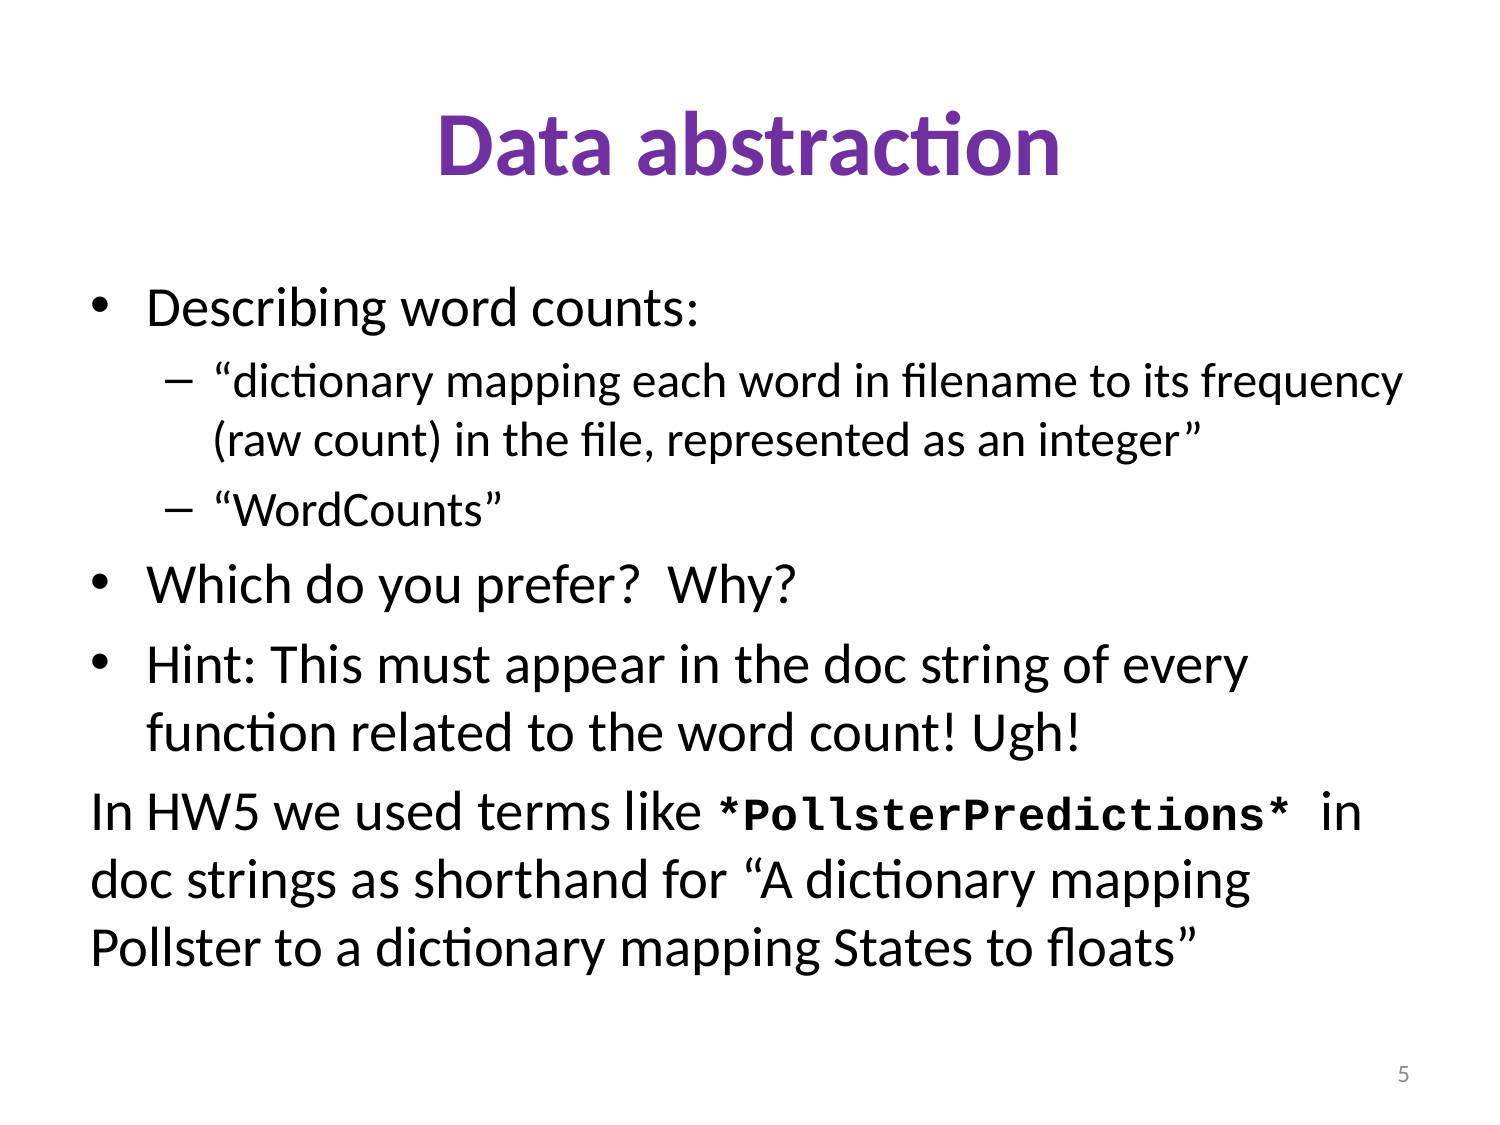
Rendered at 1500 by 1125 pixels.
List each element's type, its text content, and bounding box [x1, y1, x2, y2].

slide_number 5 [1074, 1042, 1425, 1103]
title Data abstraction [75, 45, 1425, 233]
list Describing word counts: “dictionary mapping each word in filename to its frequency (raw count) in the file, represented as an integer” “WordCounts” Which do you prefer? Why? Hint: This must appear in the doc string of every function related to the word count! Ugh! In HW5 we used terms like *PollsterPredictions* in doc strings as shorthand for “A dictionary mapping Pollster to a dictionary mapping States to floats” [75, 262, 1425, 1005]
